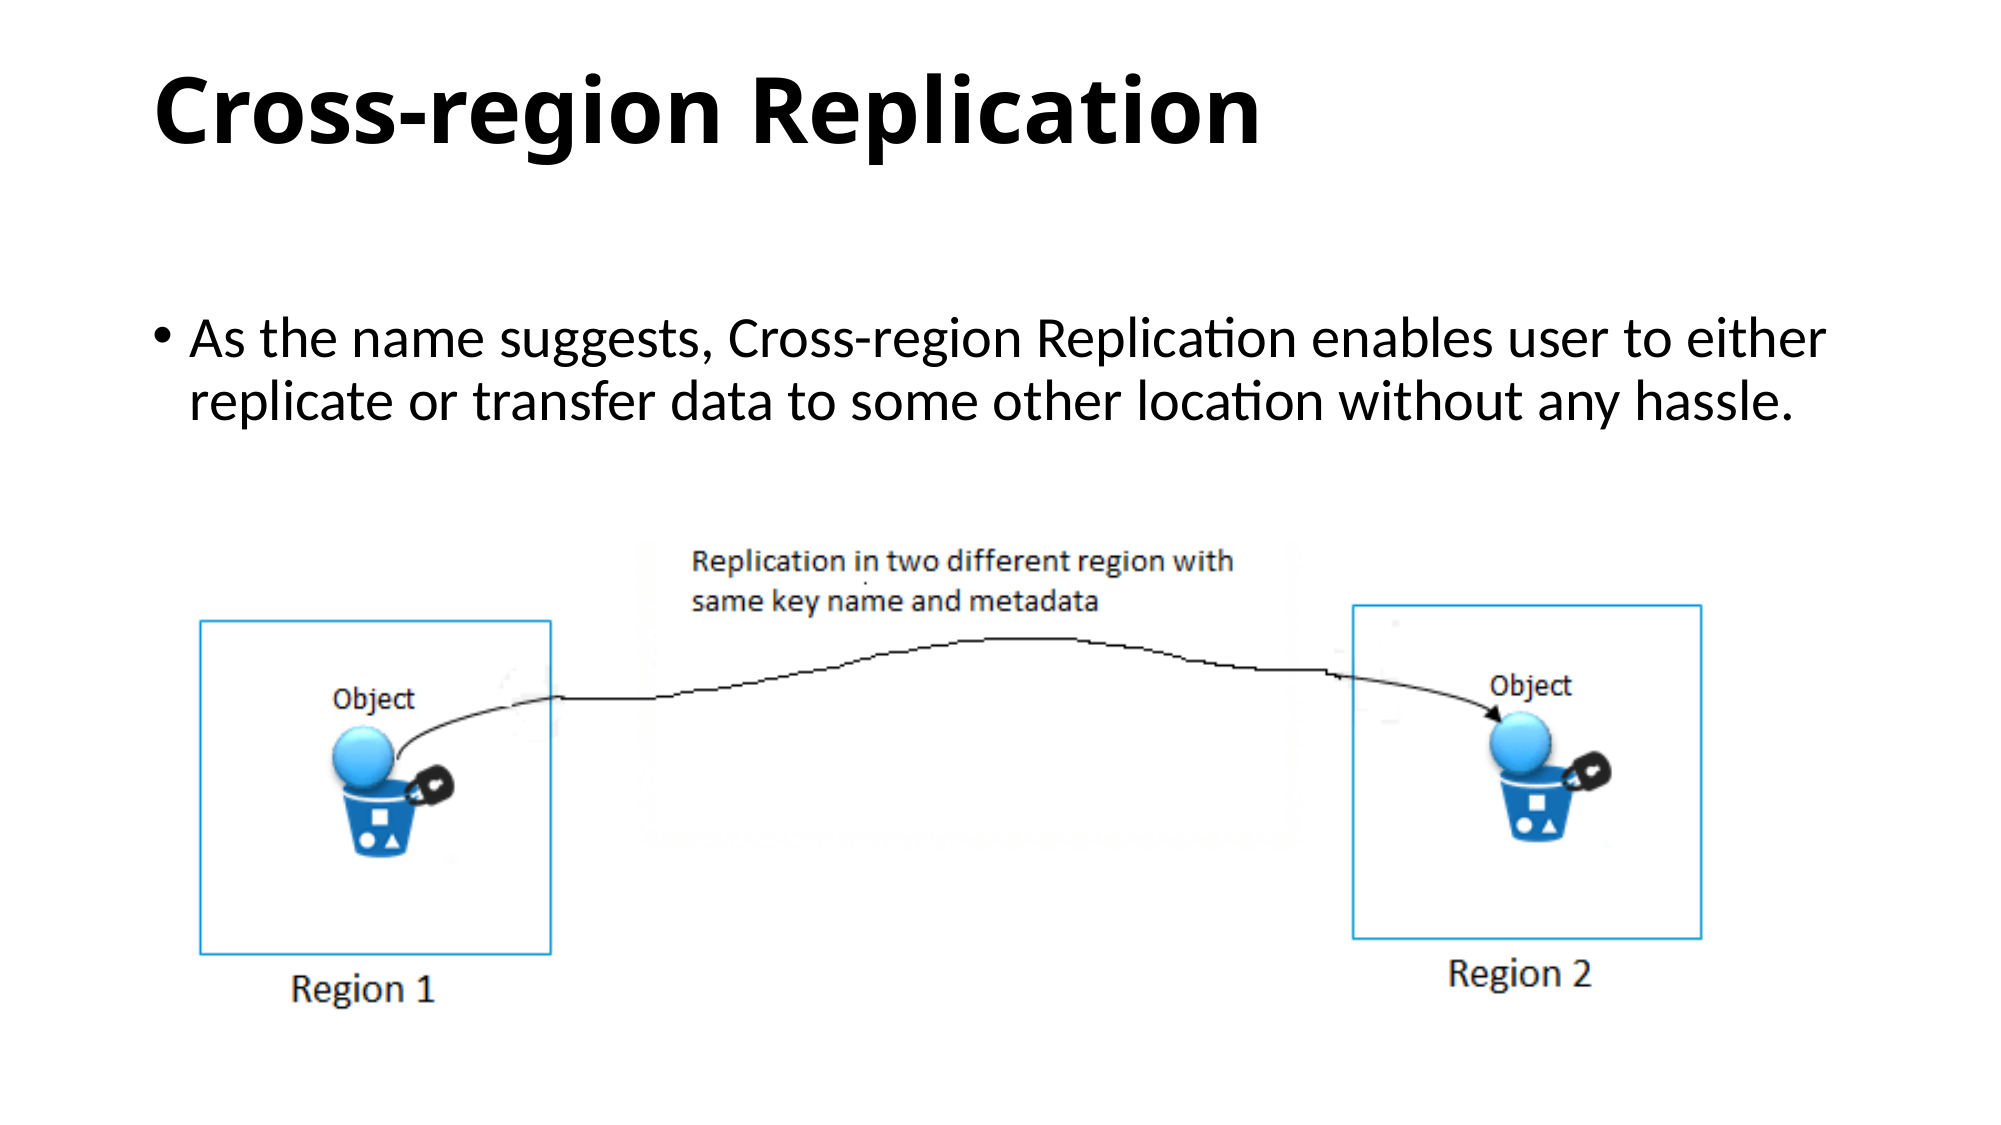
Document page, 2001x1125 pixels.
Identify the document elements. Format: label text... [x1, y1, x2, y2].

title Cross-region Replication [137, 59, 1863, 278]
list As the name suggests, Cross-region Replication enables user to either replicate or transfer data to some other location without any hassle. [137, 299, 1863, 1014]
picture [179, 505, 1745, 1036]
